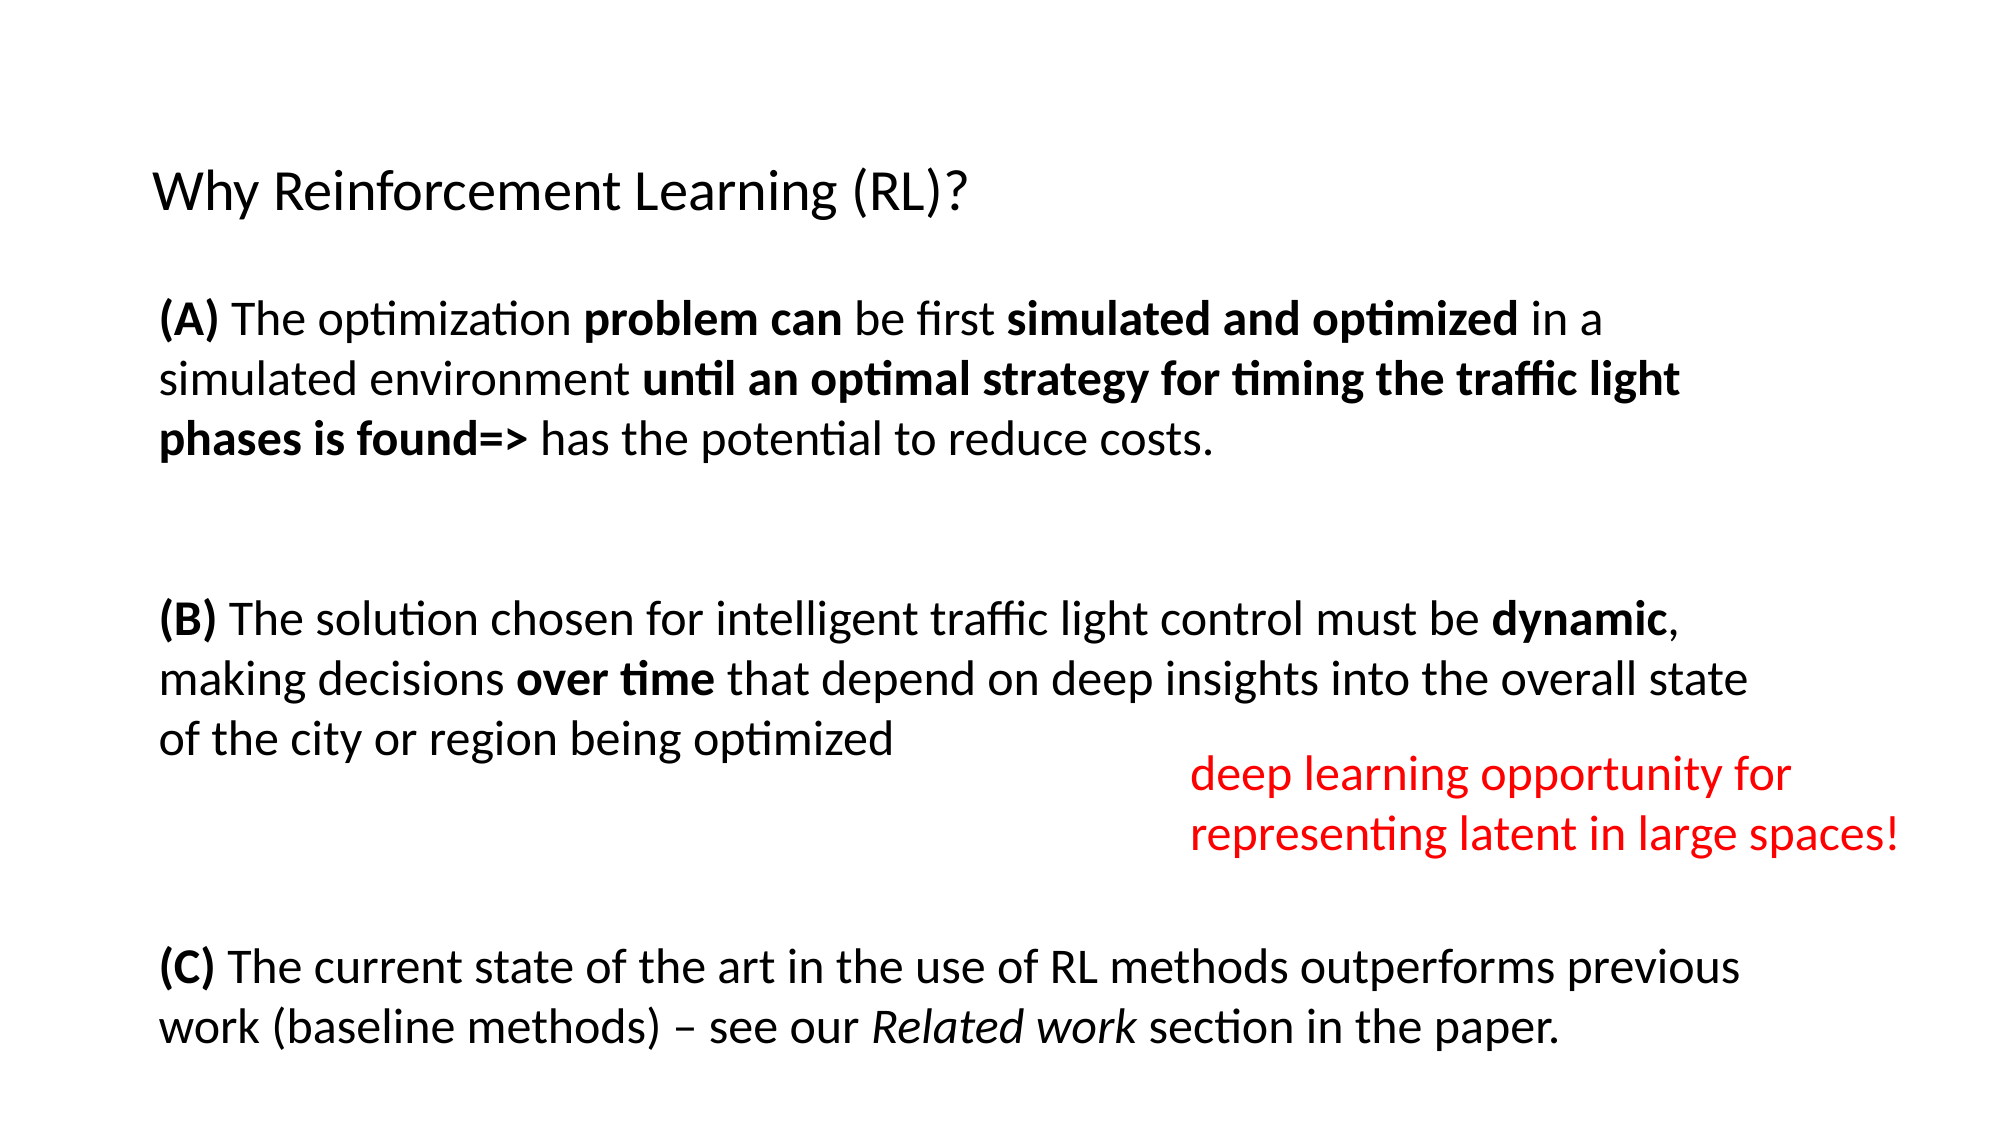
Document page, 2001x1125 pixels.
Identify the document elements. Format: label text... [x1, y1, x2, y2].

text_box (C) The current state of the art in the use of RL methods outperforms previous work (baseline methods) – see our Related work section in the paper. [143, 926, 1837, 1062]
text_box deep learning opportunity for representing latent in large spaces! [1175, 733, 1956, 869]
text_box (A) The optimization problem can be first simulated and optimized in a simulated environment until an optimal strategy for timing the traffic light phases is found=> has the potential to reduce costs. (B) The solution chosen for intelligent traffic light control must be dynamic, making decisions over time that depend on deep insights into the overall state of the city or region being optimized [143, 278, 1811, 774]
list Why Reinforcement Learning (RL)? [137, 153, 1863, 1014]
